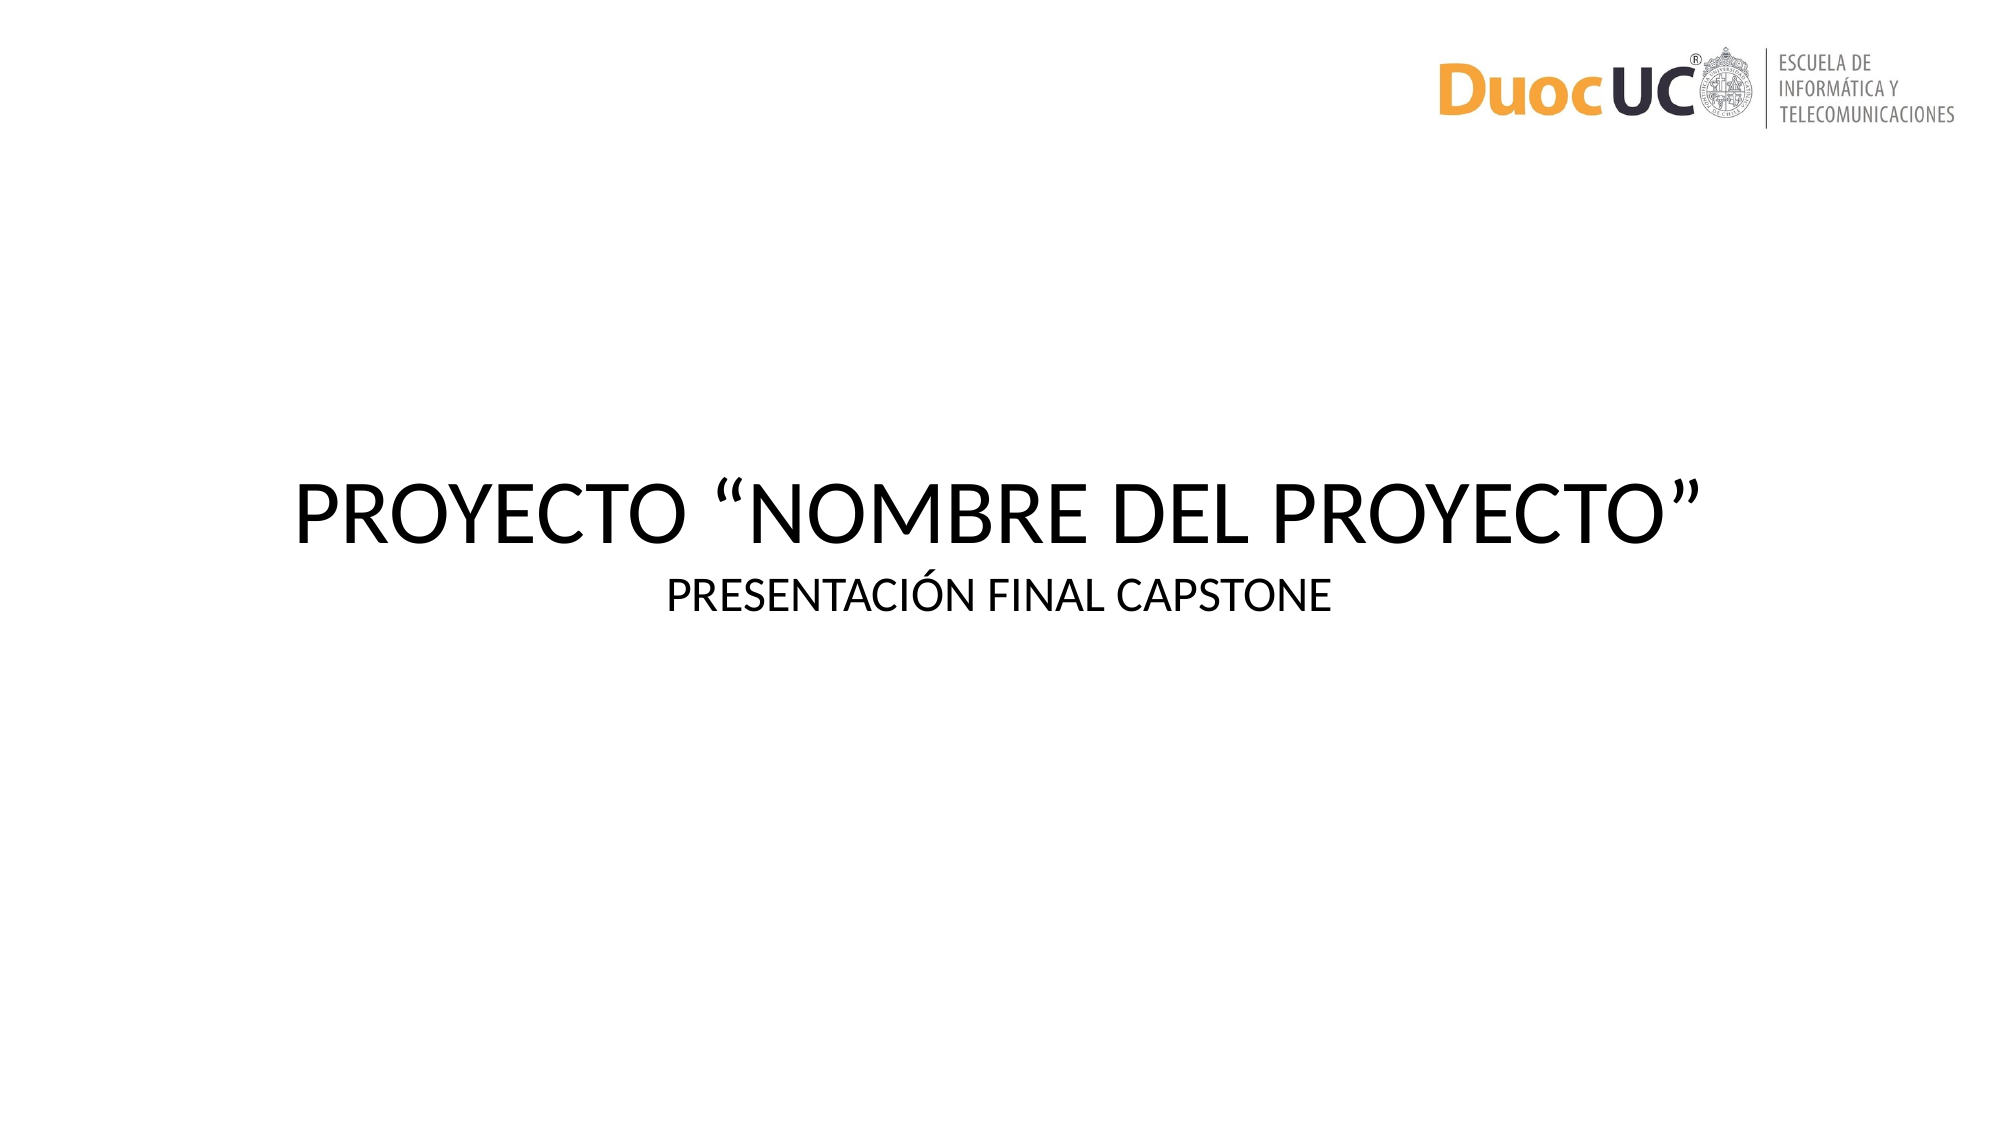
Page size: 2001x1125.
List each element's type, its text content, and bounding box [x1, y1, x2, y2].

picture [1438, 33, 1955, 163]
text_box PROYECTO “NOMBRE DEL PROYECTO” PRESENTACIÓN FINAL CAPSTONE [0, 444, 2000, 629]
